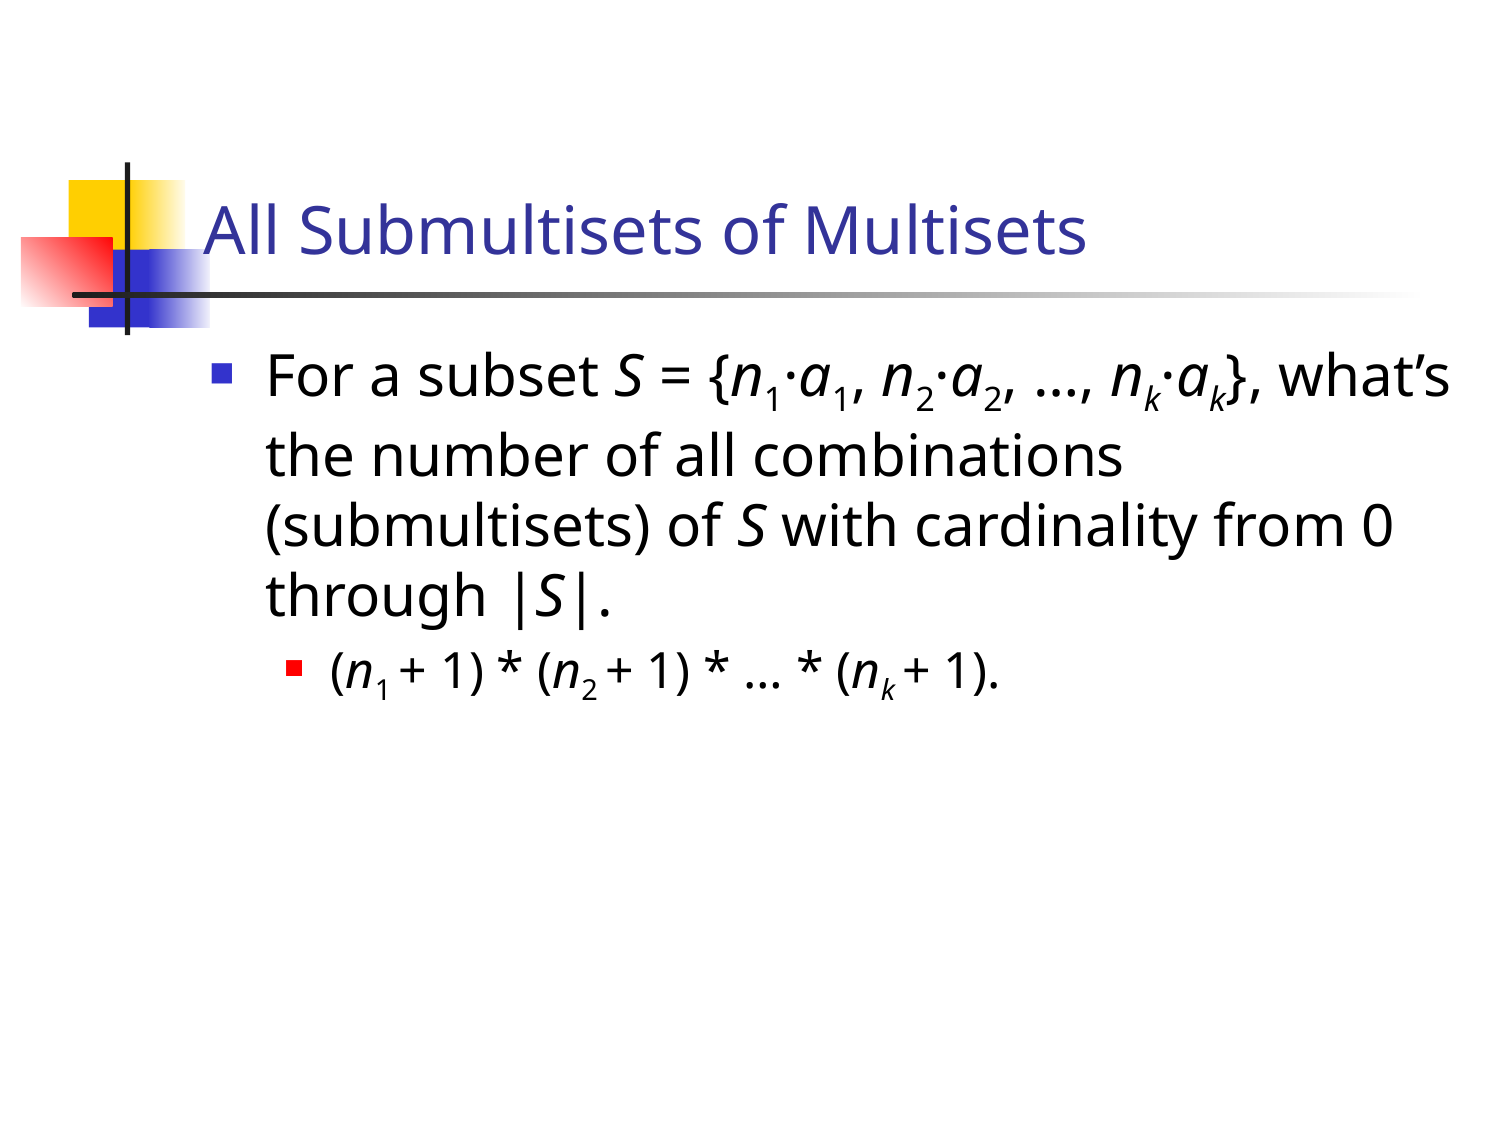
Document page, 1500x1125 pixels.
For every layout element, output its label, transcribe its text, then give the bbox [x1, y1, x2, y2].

list For a subset S = {n1·a1, n2·a2, …, nk·ak}, what’s the number of all combinations (submultisets) of S with cardinality from 0 through |S|. (n1 + 1) * (n2 + 1) * … * (nk + 1). [193, 331, 1469, 1006]
title All Submultisets of Multisets [188, 35, 1468, 275]
